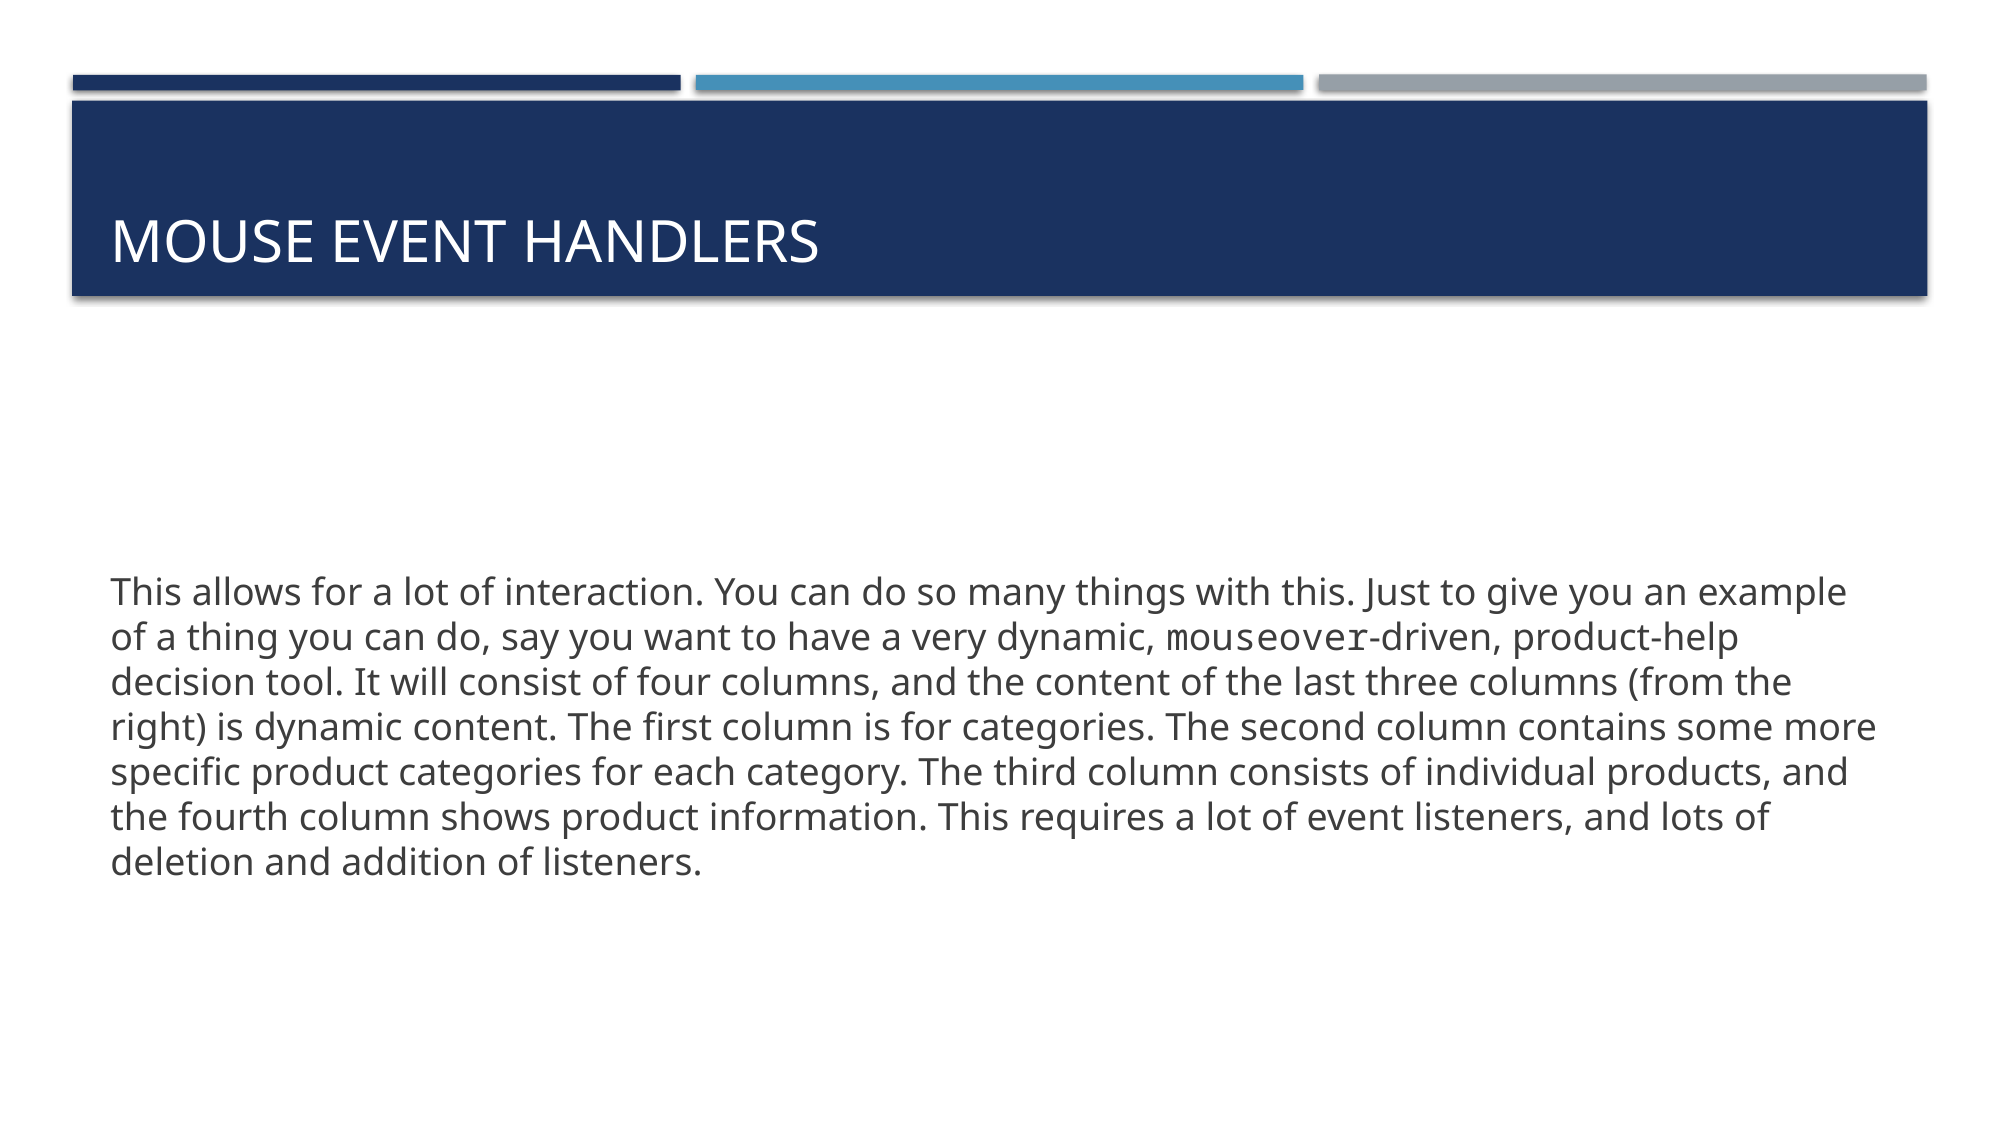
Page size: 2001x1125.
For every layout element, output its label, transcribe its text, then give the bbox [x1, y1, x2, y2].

title Mouse event handlers [95, 115, 1905, 282]
list This allows for a lot of interaction. You can do so many things with this. Just to give you an example of a thing you can do, say you want to have a very dynamic, mouseover-driven, product-help decision tool. It will consist of four columns, and the content of the last three columns (from the right) is dynamic content. The first column is for categories. The second column contains some more specific product categories for each category. The third column consists of individual products, and the fourth column shows product information. This requires a lot of event listeners, and lots of deletion and addition of listeners. [95, 357, 1905, 1095]
